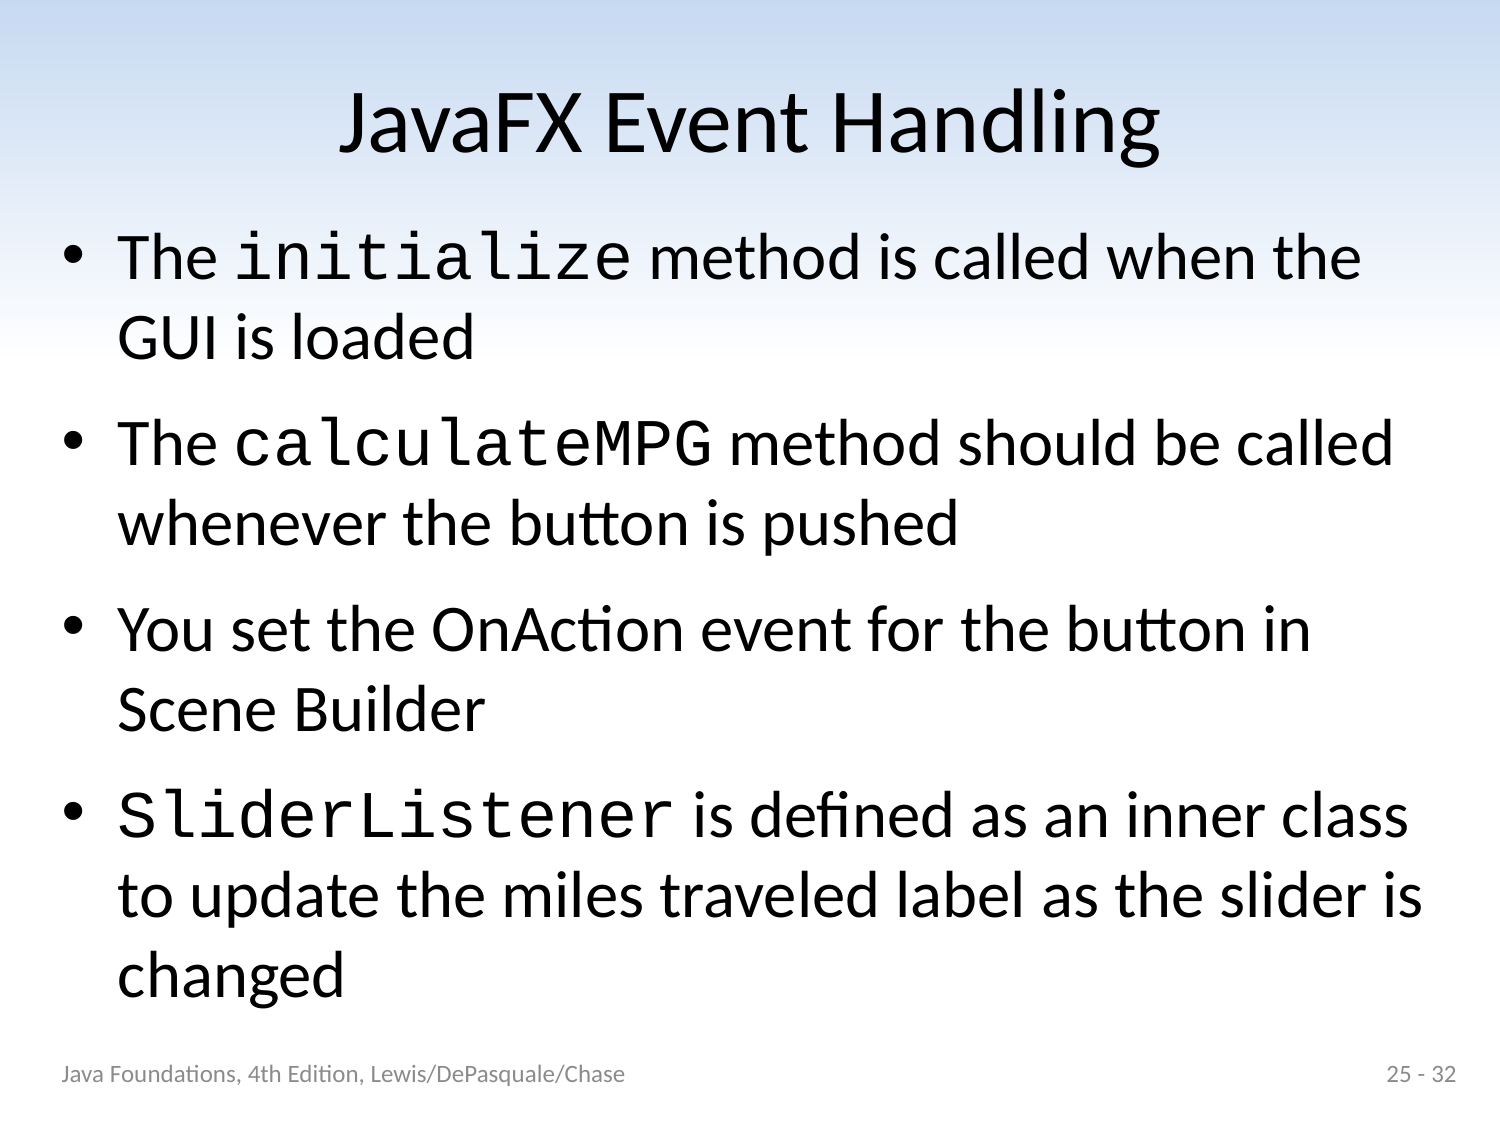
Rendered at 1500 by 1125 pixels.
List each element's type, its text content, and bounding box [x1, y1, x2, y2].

title JavaFX Event Handling [28, 45, 1473, 186]
list The initialize method is called when the GUI is loaded The calculateMPG method should be called whenever the button is pushed You set the OnAction event for the button in Scene Builder SliderListener is defined as an inner class to update the miles traveled label as the slider is changed [46, 205, 1473, 1043]
slide_number 25 - 32 [1121, 1042, 1472, 1103]
footer Java Foundations, 4th Edition, Lewis/DePasquale/Chase [46, 1042, 1121, 1103]
